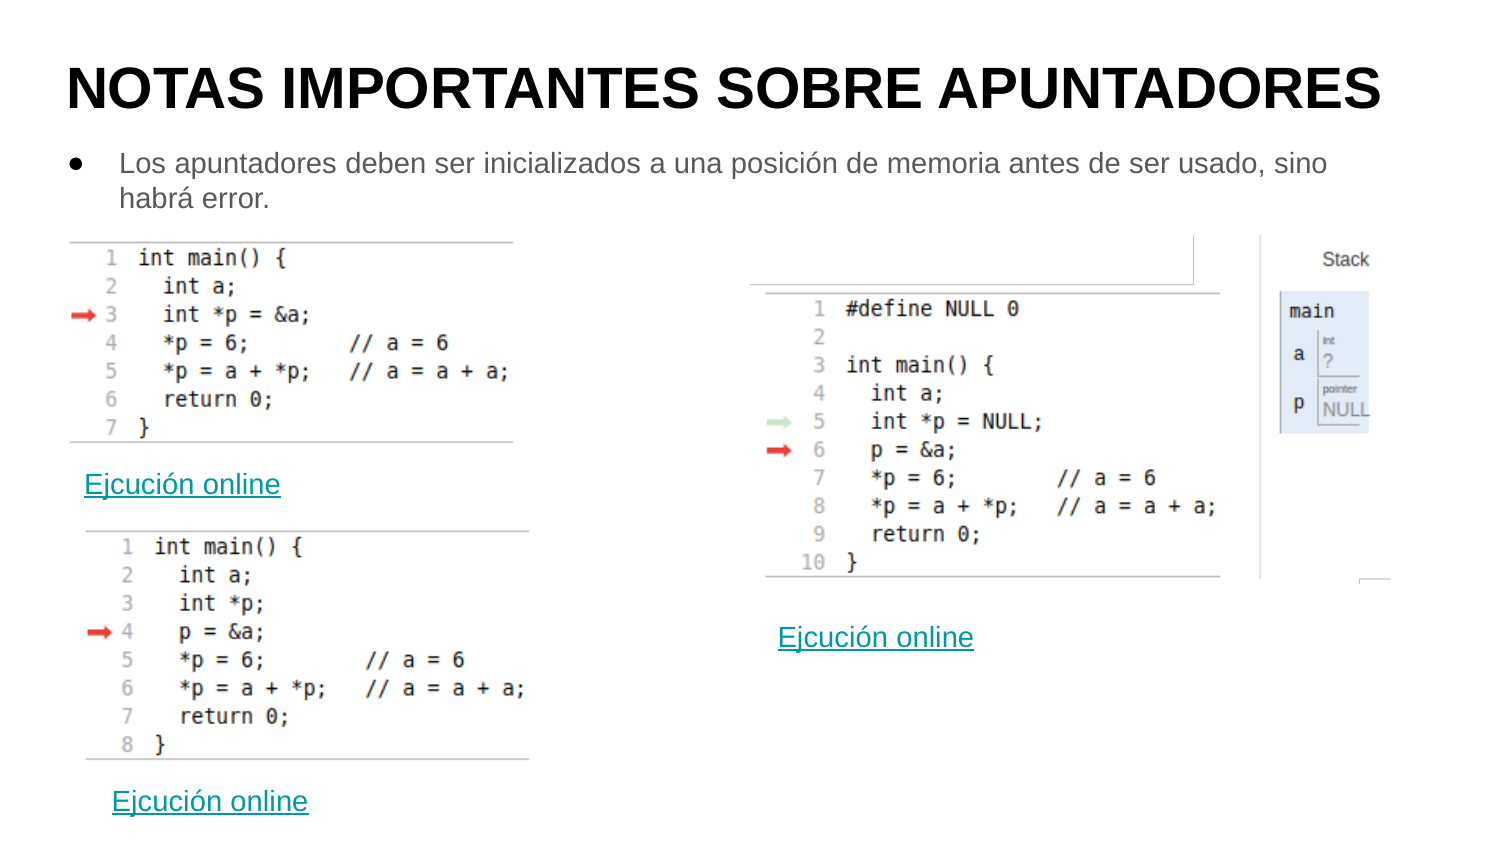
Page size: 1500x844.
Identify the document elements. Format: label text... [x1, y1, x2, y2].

text_box Ejcución online [96, 777, 331, 825]
title NOTAS IMPORTANTES SOBRE APUNTADORES [51, 35, 1449, 130]
text_box Ejcución online [69, 459, 303, 508]
picture [68, 523, 556, 768]
list Los apuntadores deben ser inicializados a una posición de memoria antes de ser usado, sino habrá error. [29, 129, 1395, 690]
picture [749, 235, 1391, 585]
text_box Ejcución online [762, 603, 996, 661]
picture [56, 231, 532, 451]
